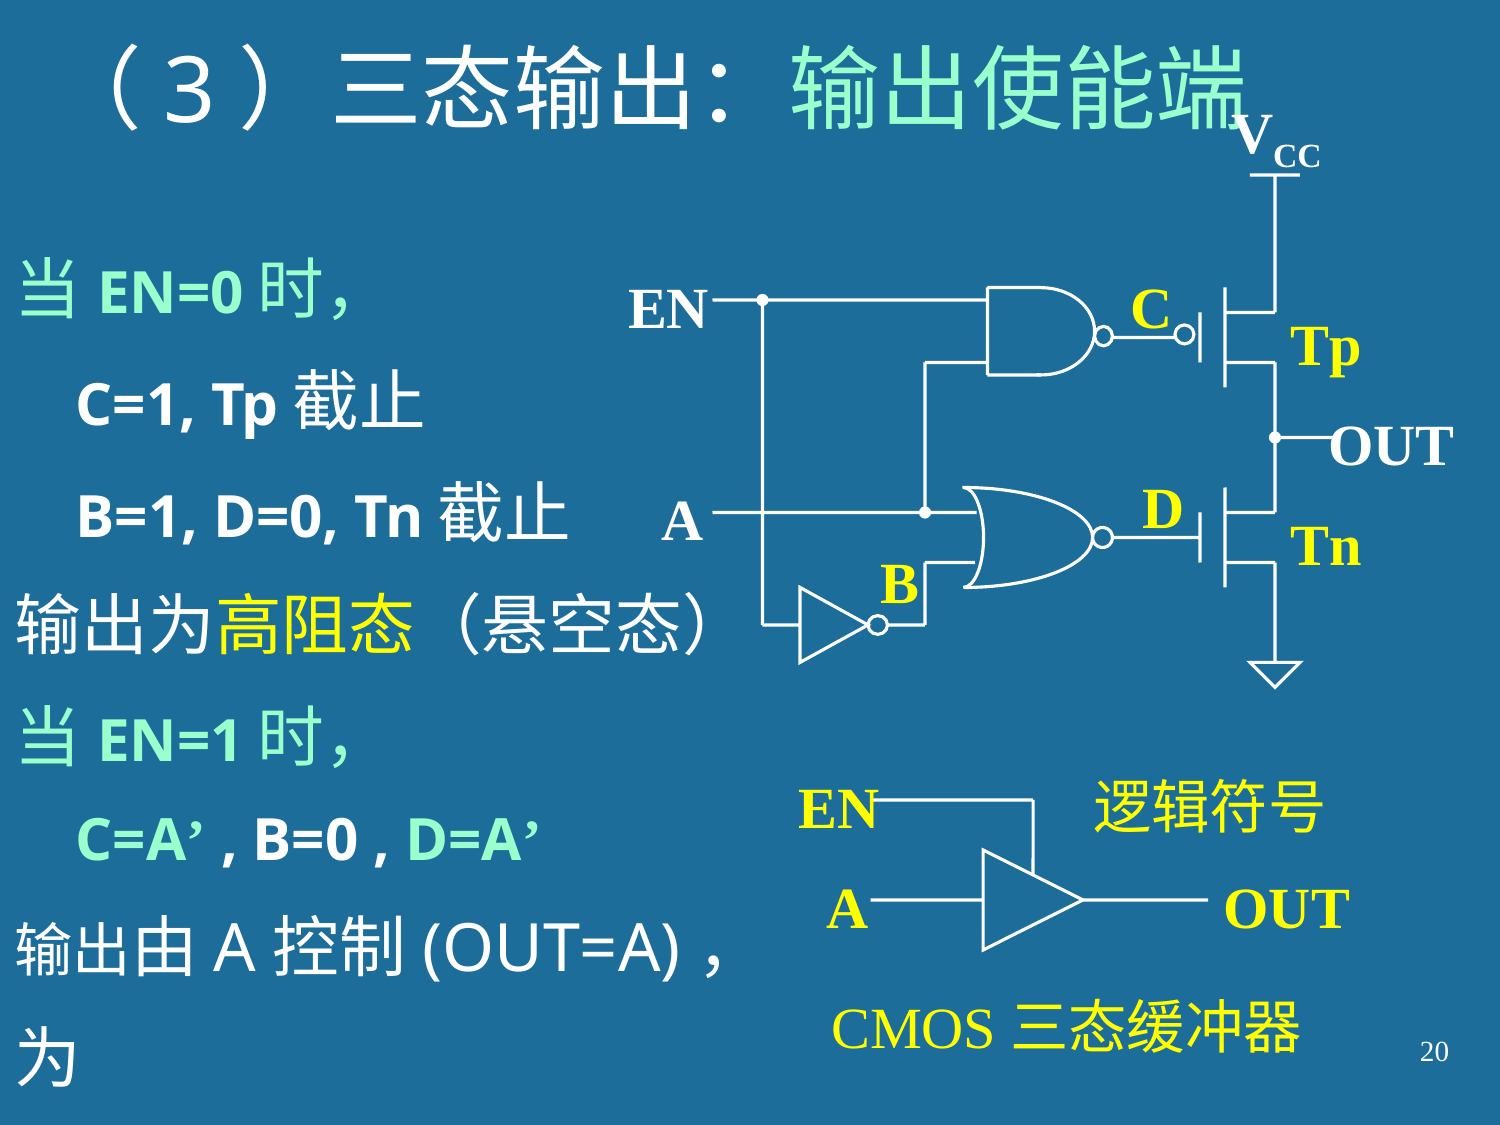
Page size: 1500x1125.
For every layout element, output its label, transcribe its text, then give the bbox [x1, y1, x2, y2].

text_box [624, 87, 1451, 688]
text_box 当EN=0时， C=1, Tp截止 B=1, D=0, Tn截止 输出为高阻态（悬空态） 当EN=1时， C=A’ , B=0 , D=A’ 输出由A控制(OUT=A)，为 逻辑0 或 逻辑1 [0, 207, 786, 1125]
slide_number 20 [1151, 1025, 1465, 1100]
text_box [782, 762, 1367, 1069]
title （3）三态输出：输出使能端 [35, 23, 1311, 149]
